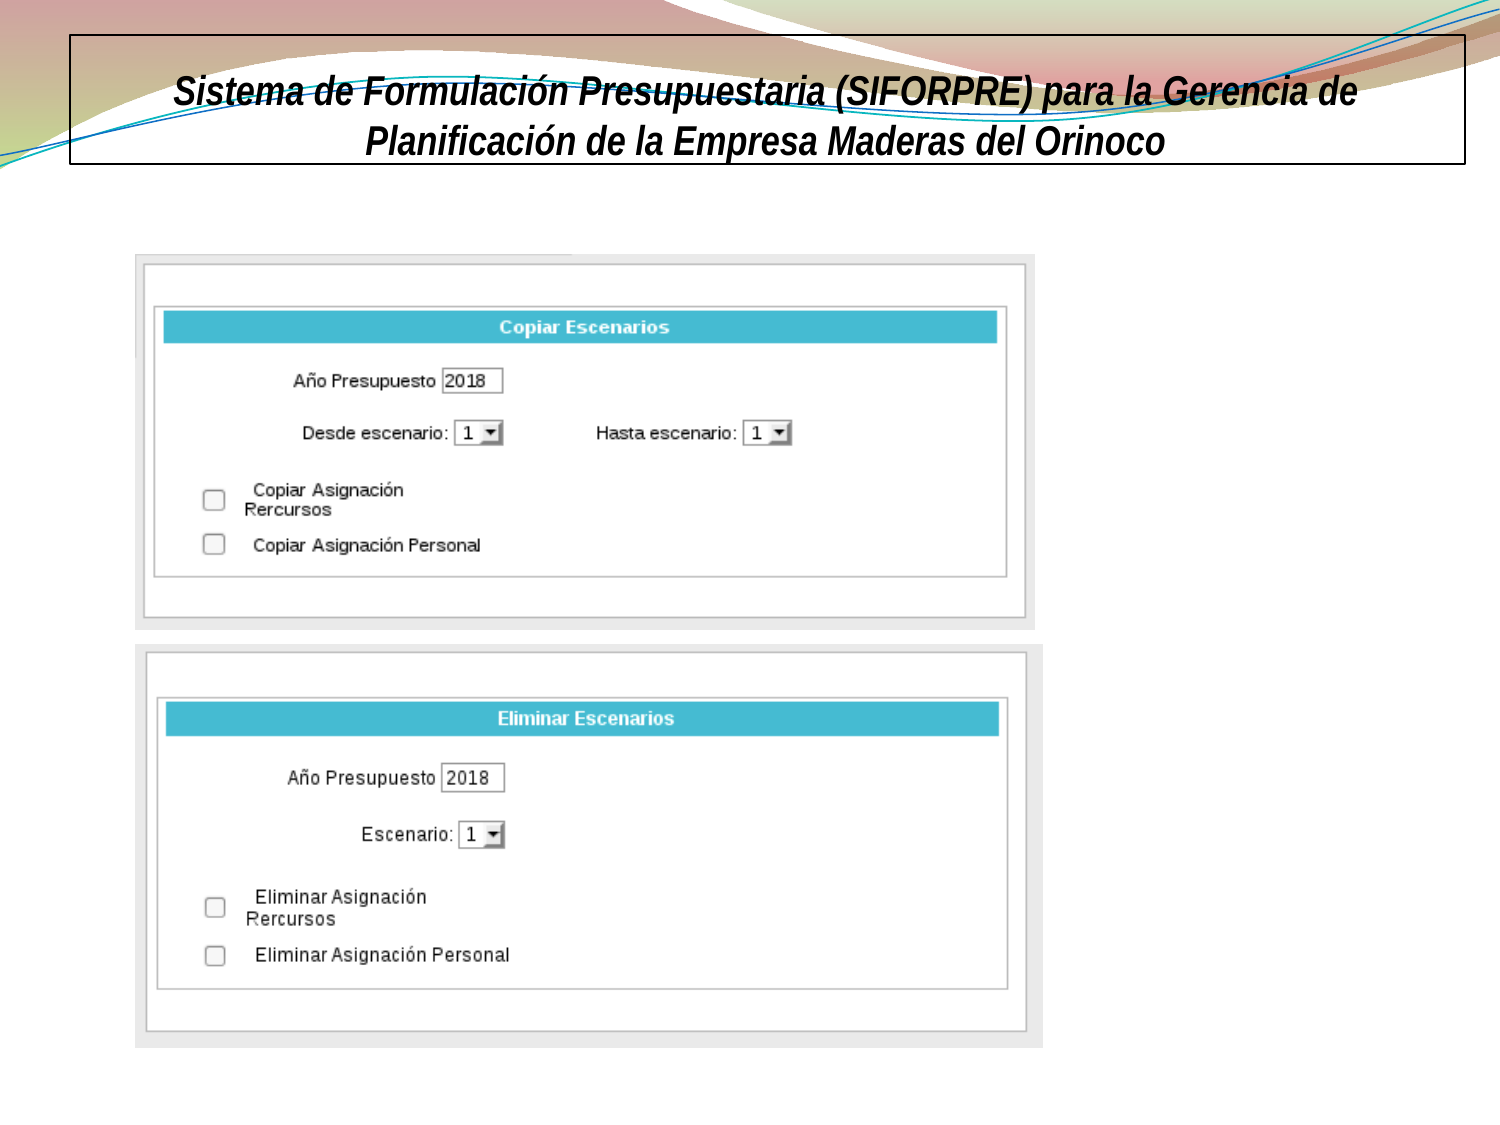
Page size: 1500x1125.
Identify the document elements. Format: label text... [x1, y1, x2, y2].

text_box Sistema de Formulación Presupuestaria (SIFORPRE) para la Gerencia de Planificación de la Empresa Maderas del Orinoco [70, 35, 1465, 164]
picture [134, 254, 1036, 631]
picture [134, 644, 1043, 1049]
